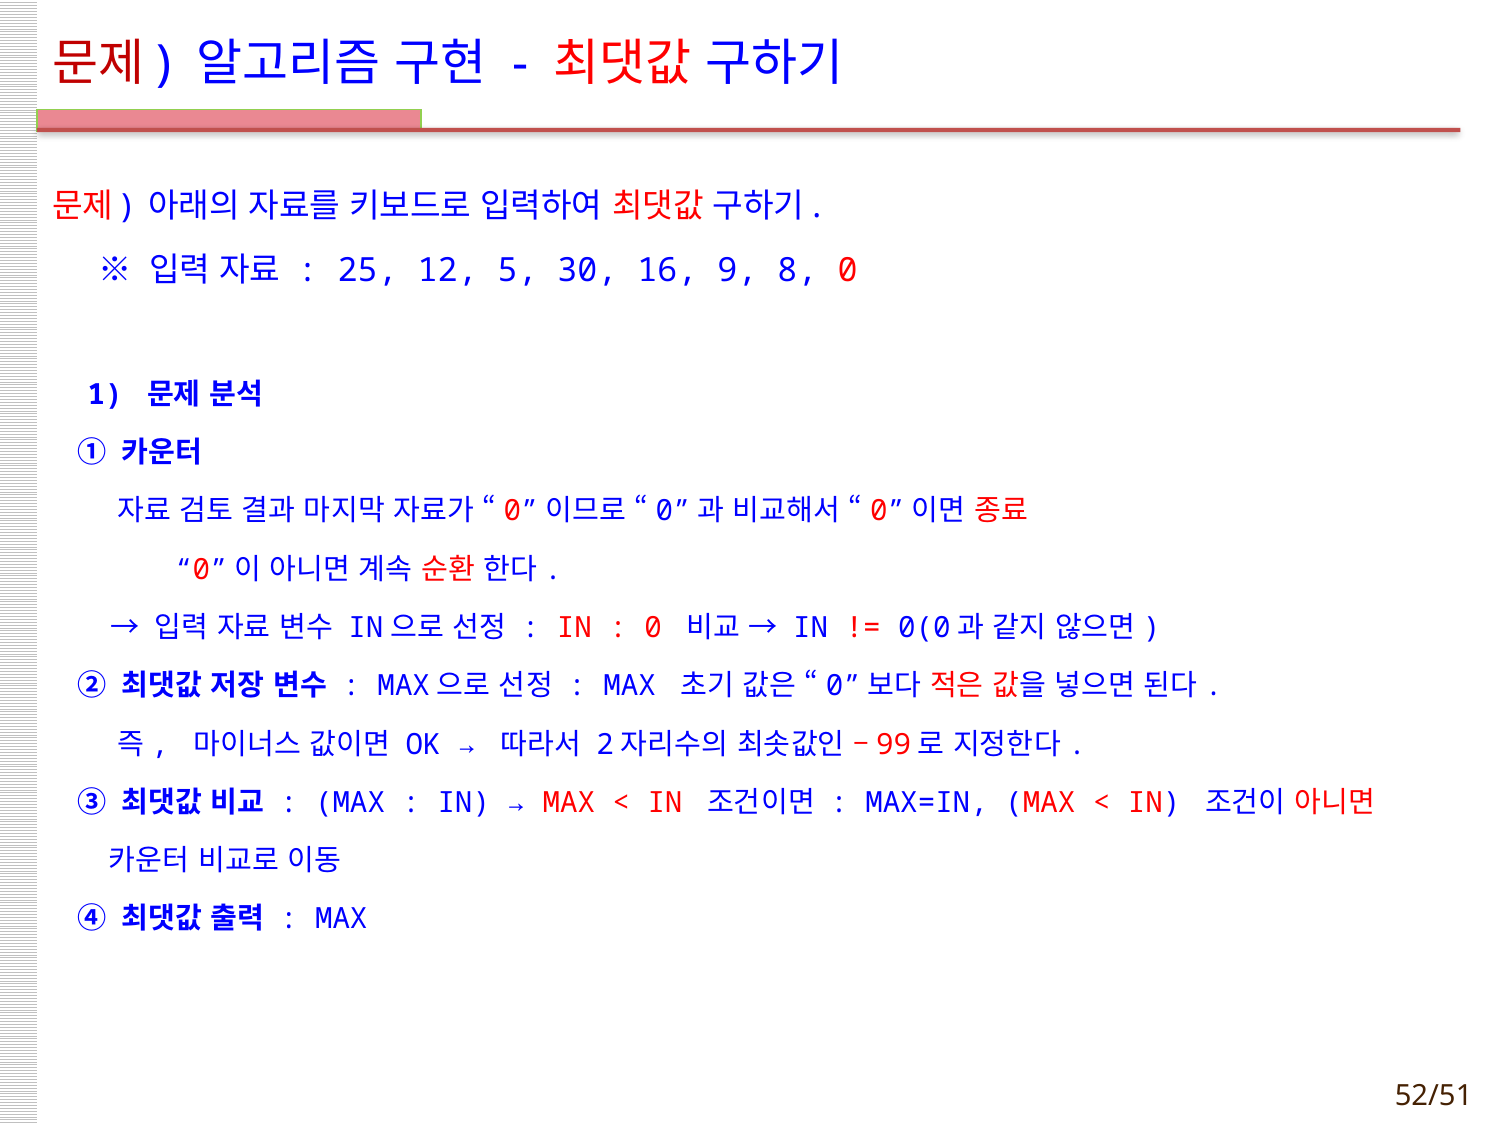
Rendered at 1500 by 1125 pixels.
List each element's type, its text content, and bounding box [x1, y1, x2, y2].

title 문제) 알고리즘 구현 - 최댓값 구하기 [37, 13, 1500, 109]
list 문제) 아래의 자료를 키보드로 입력하여 최댓값 구하기. ※ 입력 자료 : 25, 12, 5, 30, 16, 9, 8, 0 1) 문제 분석 ① 카운터 자료 검토 결과 마지막 자료가 “0”이므로 “0”과 비교해서 “0”이면 종료 “0”이 아니면 계속 순환 한다. → 입력 자료 변수 IN으로 선정 : IN : 0 비교 → IN != 0(0과 같지 않으면) ② 최댓값 저장 변수 : MAX으로 선정 : MAX 초기 값은 “0”보다 적은 값을 넣으면 된다. 즉, 마이너스 값이면 OK → 따라서 2자리수의 최솟값인 –99로 지정한다. ③ 최댓값 비교 : (MAX : IN) → MAX < IN 조건이면 : MAX=IN, (MAX < IN) 조건이 아니면 카운터 비교로 이동 ④ 최댓값 출력 : MAX [37, 152, 1463, 1091]
